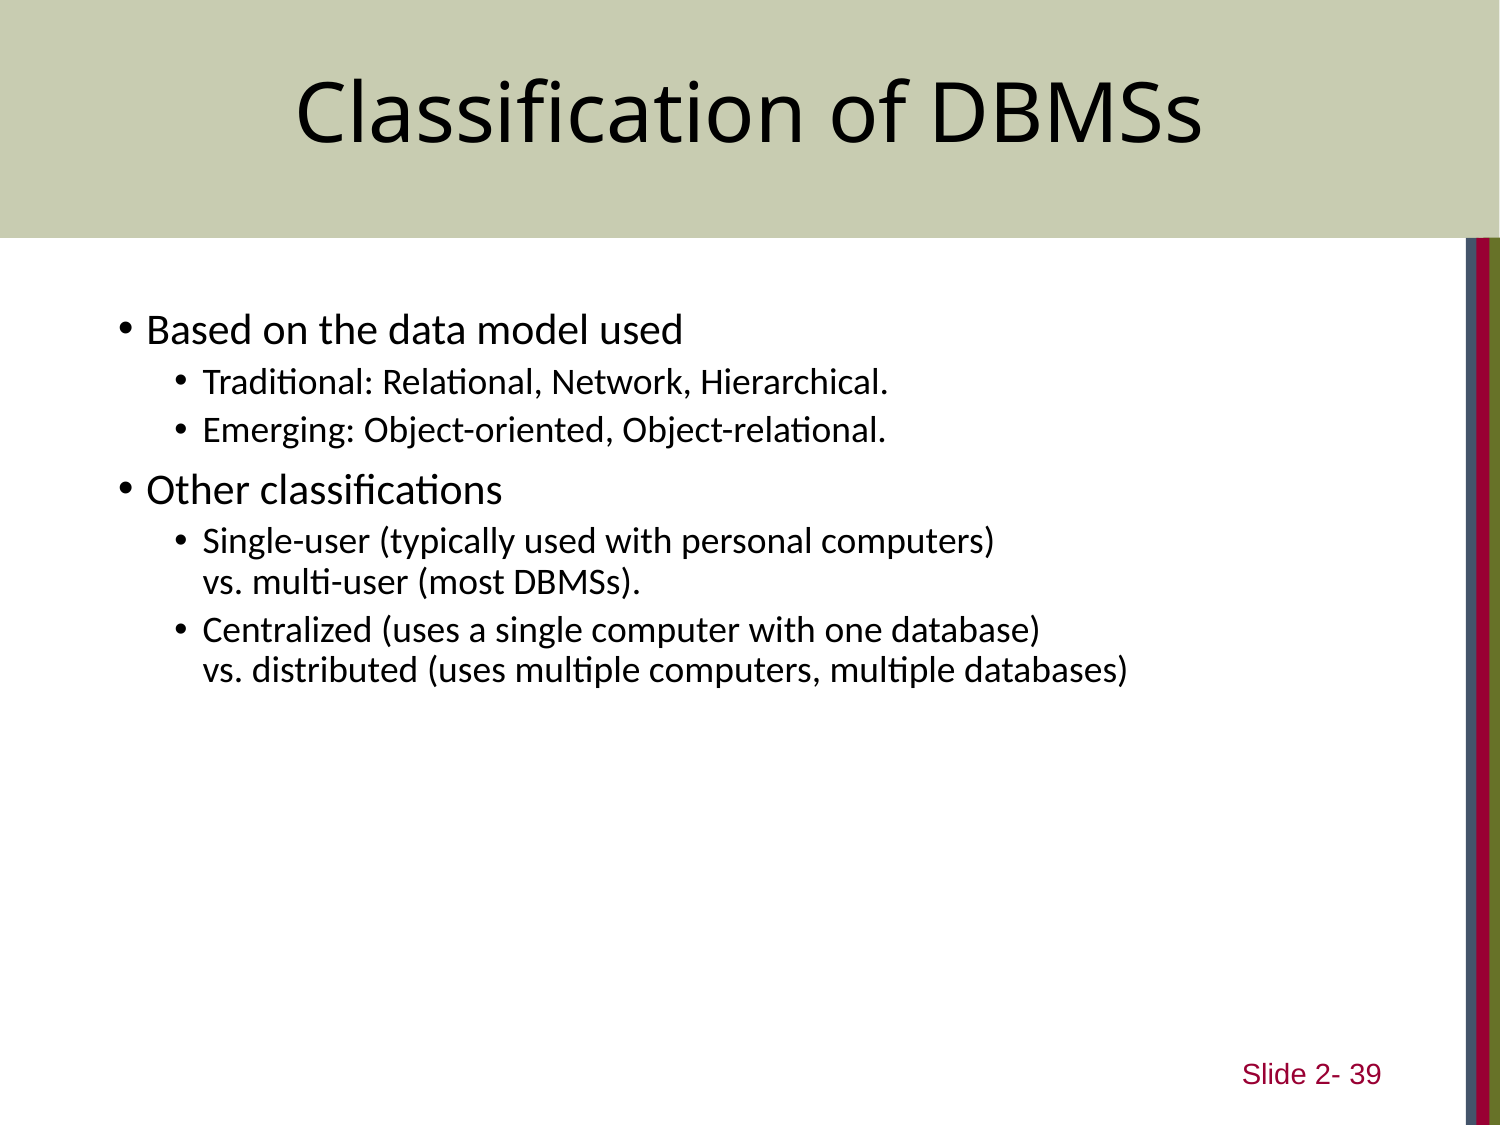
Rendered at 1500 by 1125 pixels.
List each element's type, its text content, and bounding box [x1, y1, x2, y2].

slide_number Slide 2- [1059, 1042, 1397, 1103]
list Based on the data model used Traditional: Relational, Network, Hierarchical. Emerging: Object-oriented, Object-relational. Other classifications Single-user (typically used with personal computers) vs. multi-user (most DBMSs). Centralized (uses a single computer with one database) vs. distributed (uses multiple computers, multiple databases) [102, 299, 1398, 1014]
title Classification of DBMSs [0, 6, 1500, 225]
